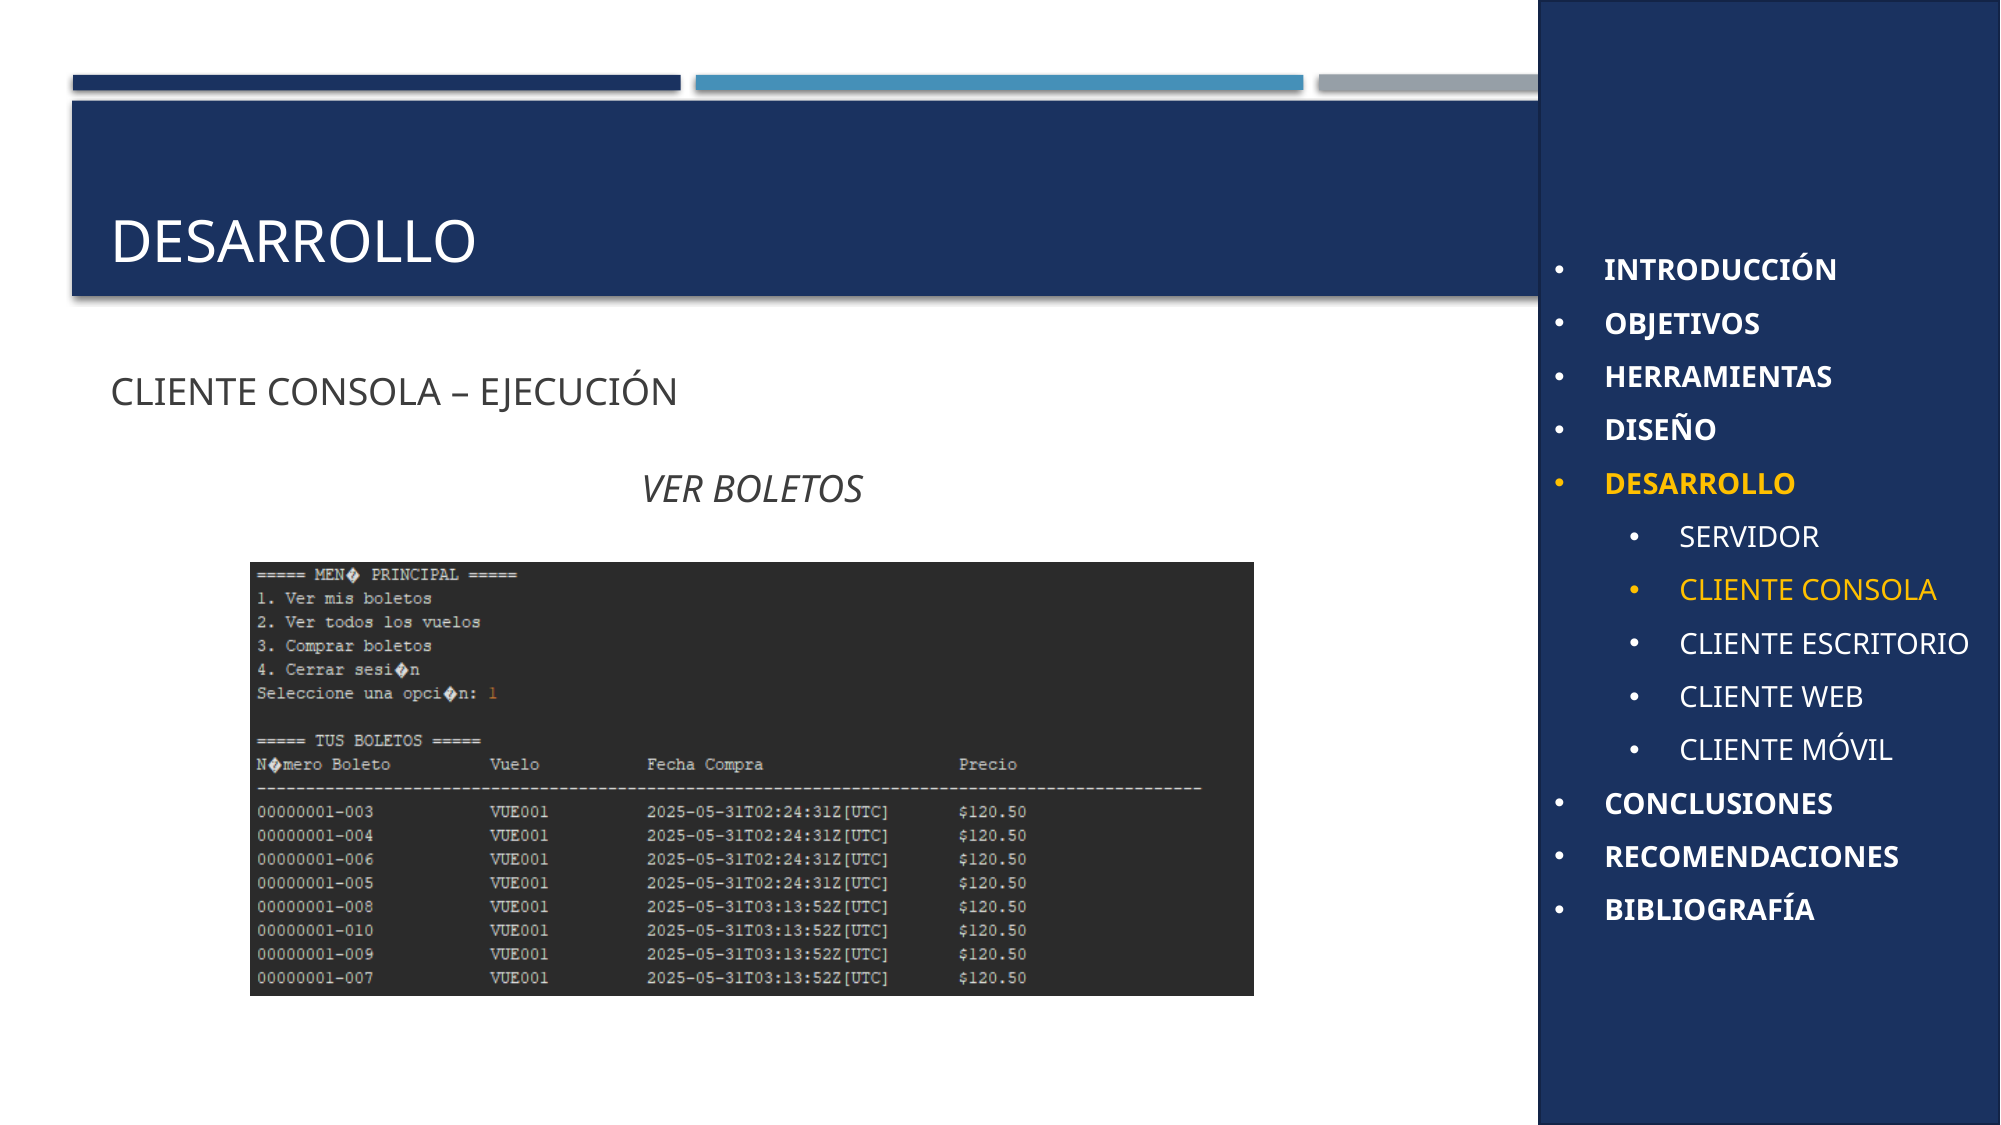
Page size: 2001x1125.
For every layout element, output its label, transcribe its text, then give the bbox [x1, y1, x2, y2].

text_box INTRODUCCIÓN OBJETIVOS HERRAMIENTAS DISEÑO DESARROLLO SERVIDOR CLIENTE CONSOLA CLIENTE ESCRITORIO CLIENTE WEB CLIENTE MÓVIL CONCLUSIONES RECOMENDACIONES BIBLIOGRAFÍA [1538, 0, 2000, 1125]
title DESARROLLO [95, 115, 1538, 282]
picture [249, 561, 1255, 996]
list CLIENTE CONSOLA – EJECUCIÓN VER BOLETOS [95, 357, 1409, 1058]
